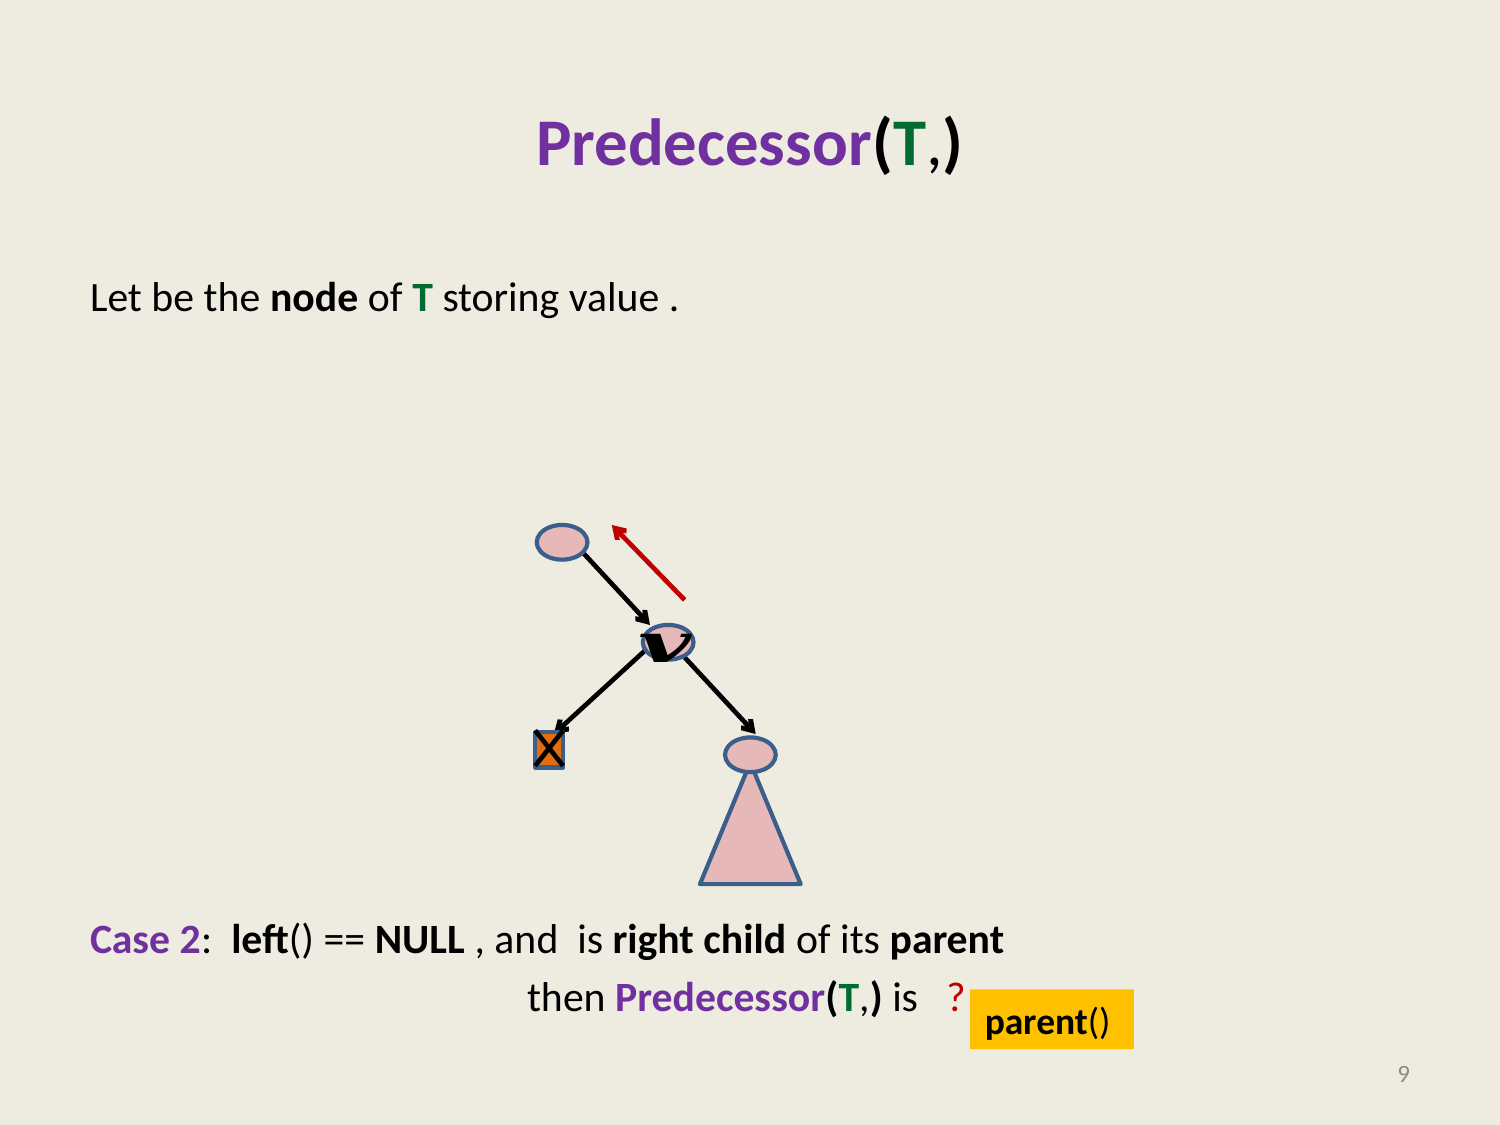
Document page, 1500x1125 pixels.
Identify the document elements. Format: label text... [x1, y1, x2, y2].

text_box [534, 522, 590, 562]
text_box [534, 730, 564, 768]
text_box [638, 614, 701, 676]
slide_number 9 [1074, 1042, 1425, 1103]
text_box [553, 644, 801, 885]
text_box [578, 548, 651, 626]
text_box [611, 524, 685, 601]
